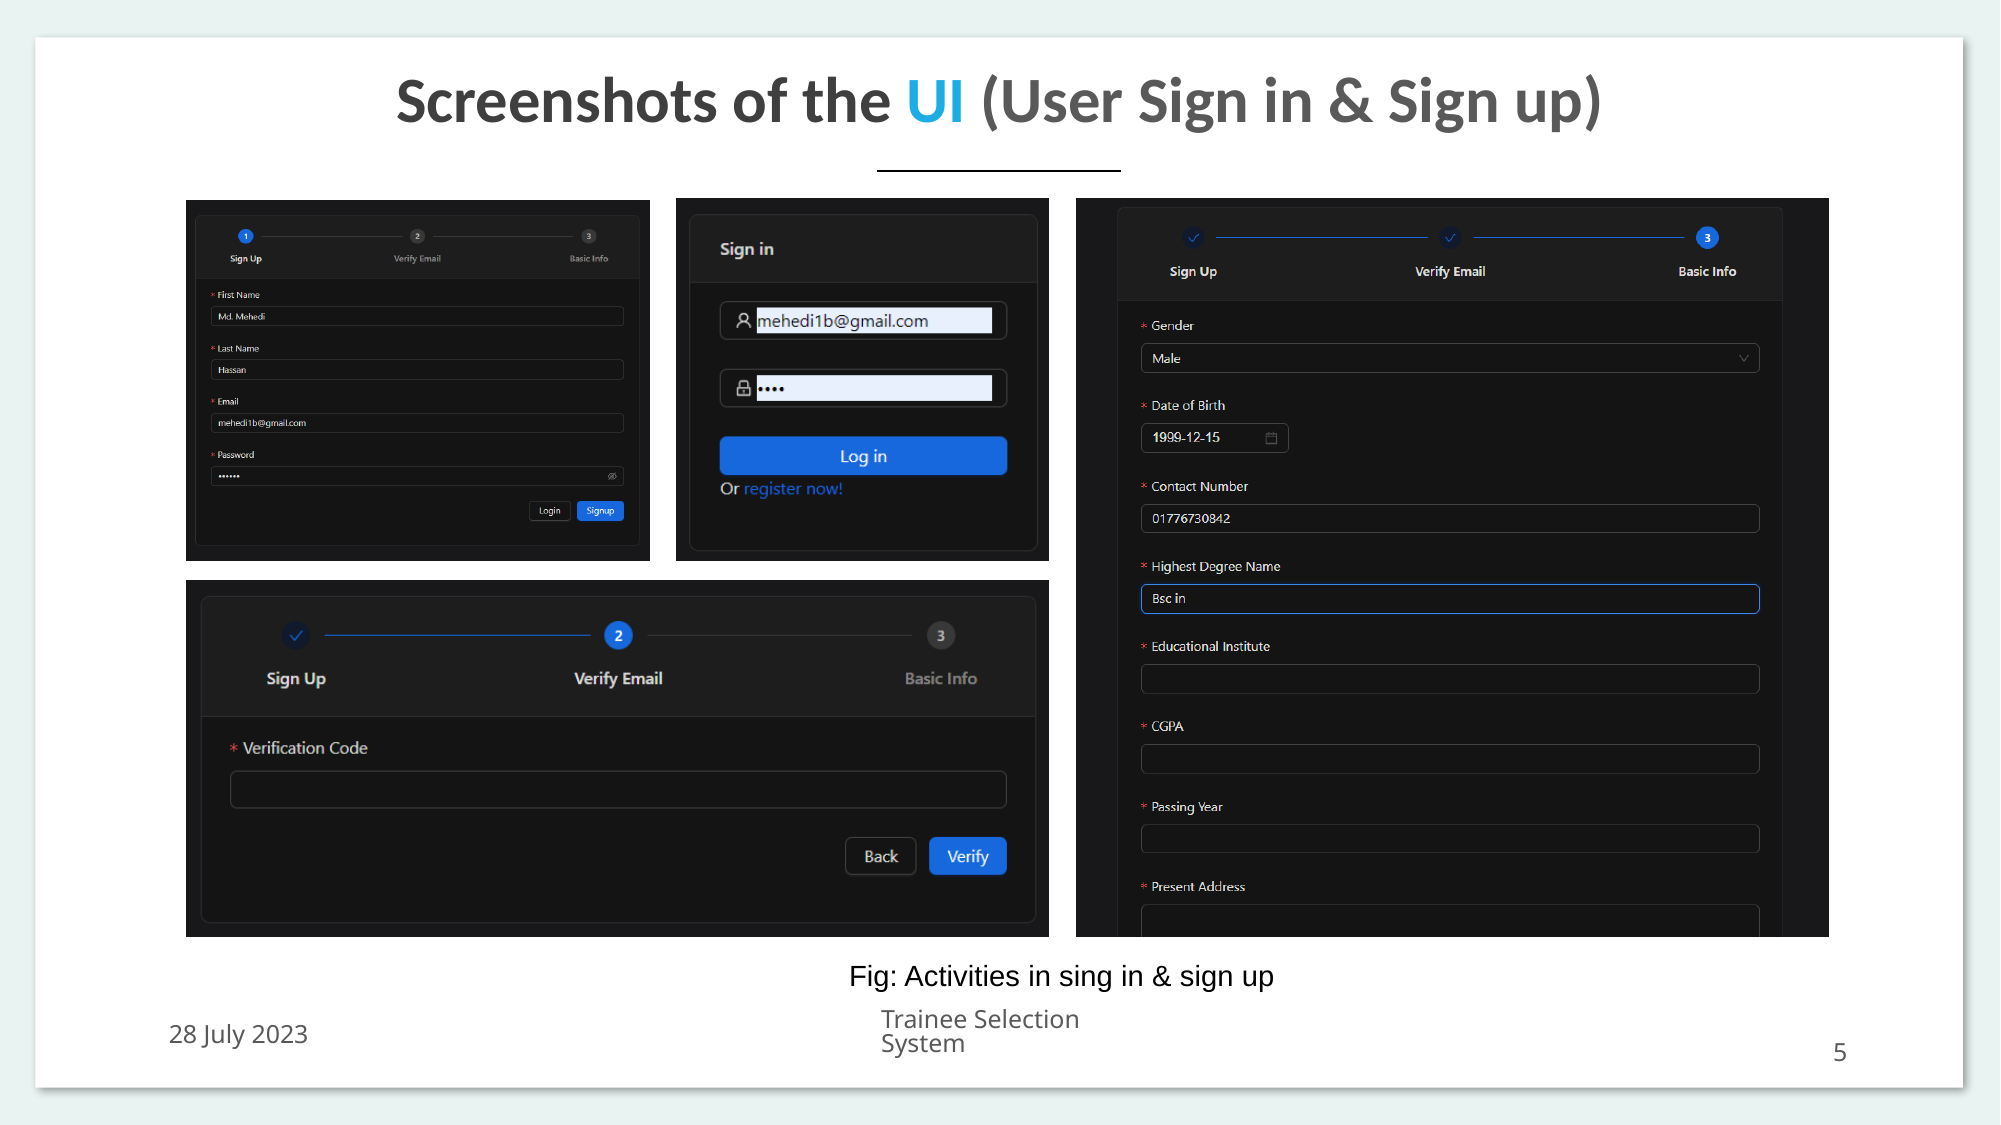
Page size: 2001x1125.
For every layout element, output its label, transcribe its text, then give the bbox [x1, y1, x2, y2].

picture [676, 198, 1049, 562]
text_box Fig: Activities in sing in & sign up [834, 949, 1290, 1000]
picture [186, 580, 1050, 937]
text_box 28 July 2023 [153, 1003, 629, 1064]
text_box Trainee Selection System [865, 1003, 1170, 1064]
text_box [137, 1023, 588, 1084]
text_box [1412, 1023, 1863, 1084]
text_box Screenshots of the UI (User Sign in & Sign up) [137, 59, 1863, 221]
picture [186, 199, 650, 561]
picture [1075, 197, 1829, 937]
text_box [35, 37, 1963, 1088]
